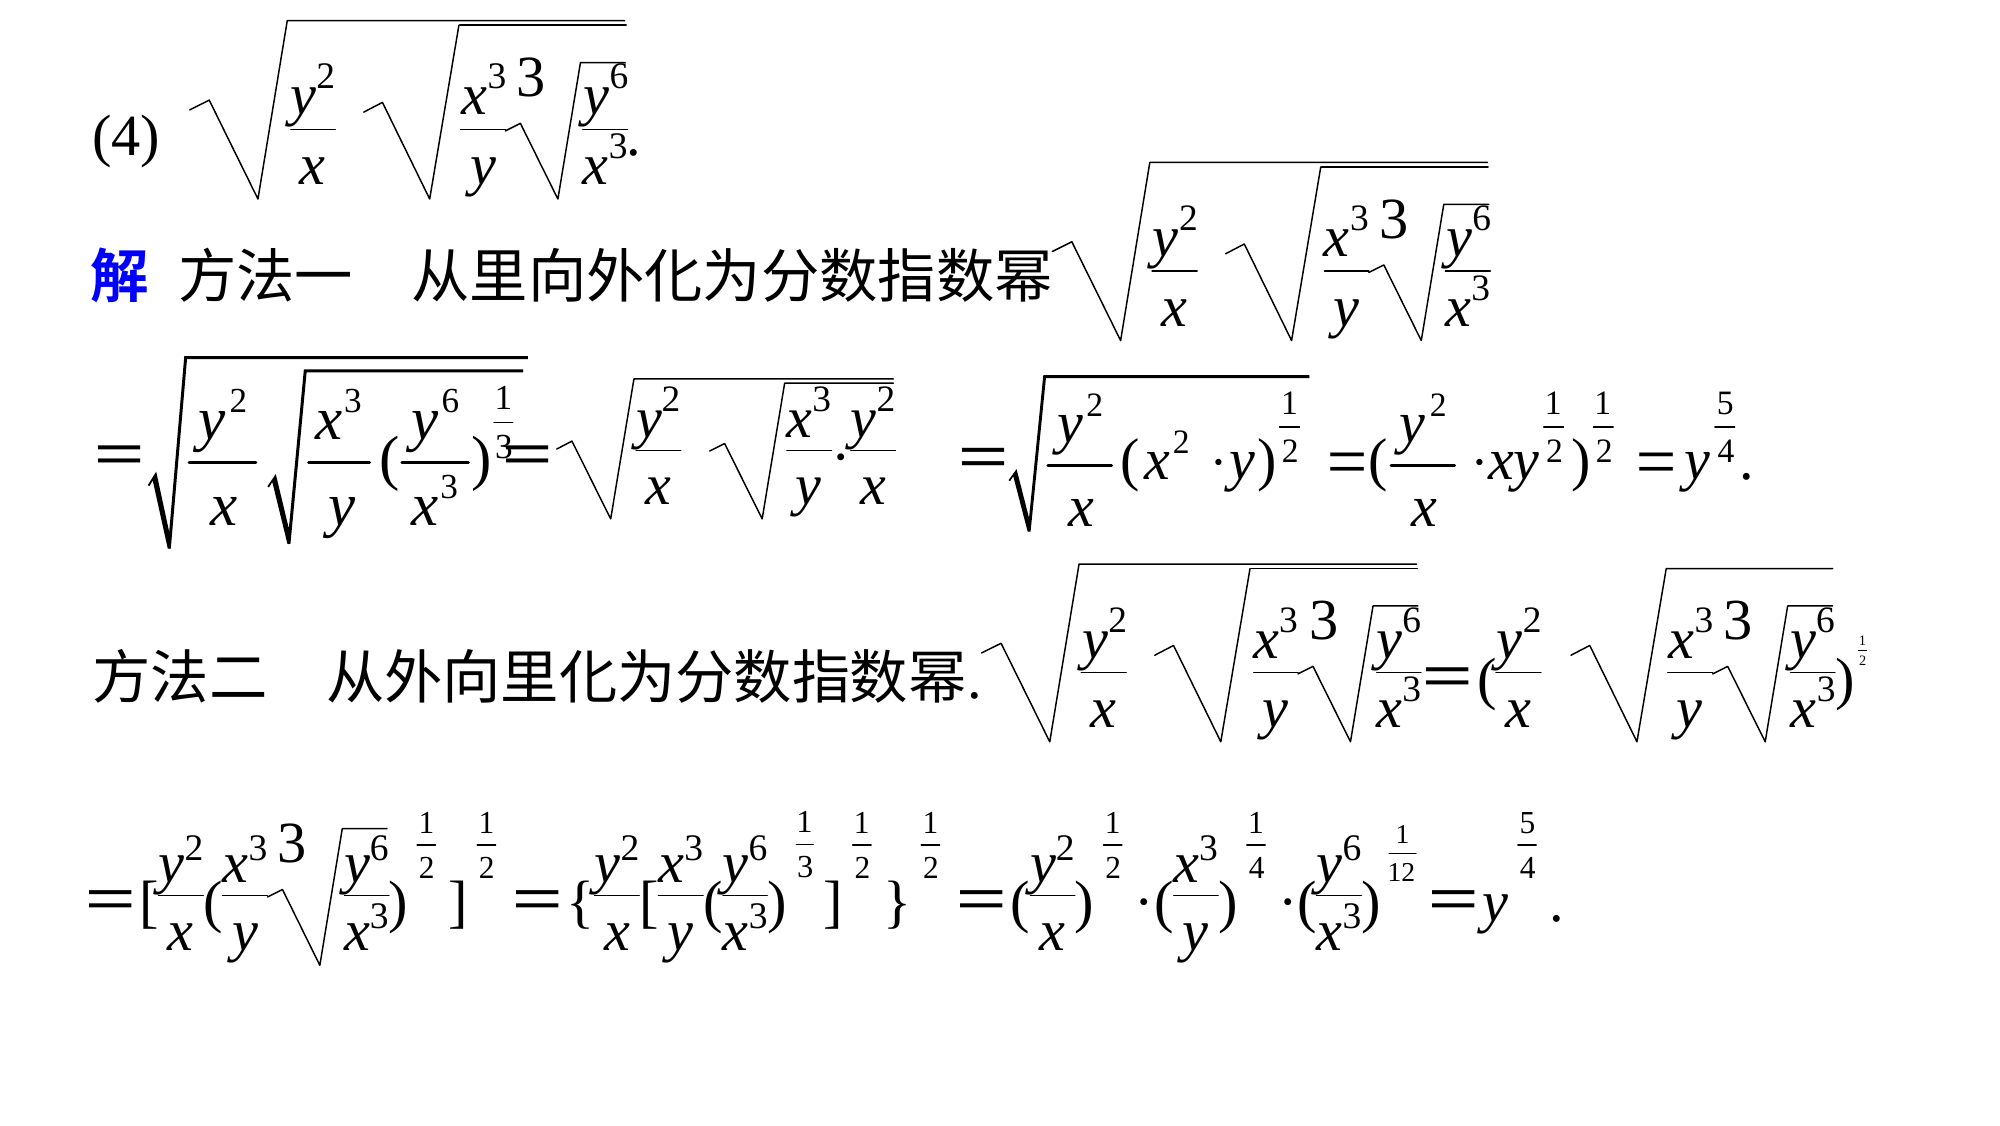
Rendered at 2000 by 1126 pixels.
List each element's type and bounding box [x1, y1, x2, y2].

text_box [91, 562, 1910, 821]
text_box [952, 361, 1761, 544]
text_box [543, 375, 1908, 559]
text_box [90, 160, 1908, 374]
text_box [91, 18, 1910, 159]
text_box [137, 345, 540, 560]
text_box [80, 791, 1899, 1052]
text_box [90, 375, 132, 561]
